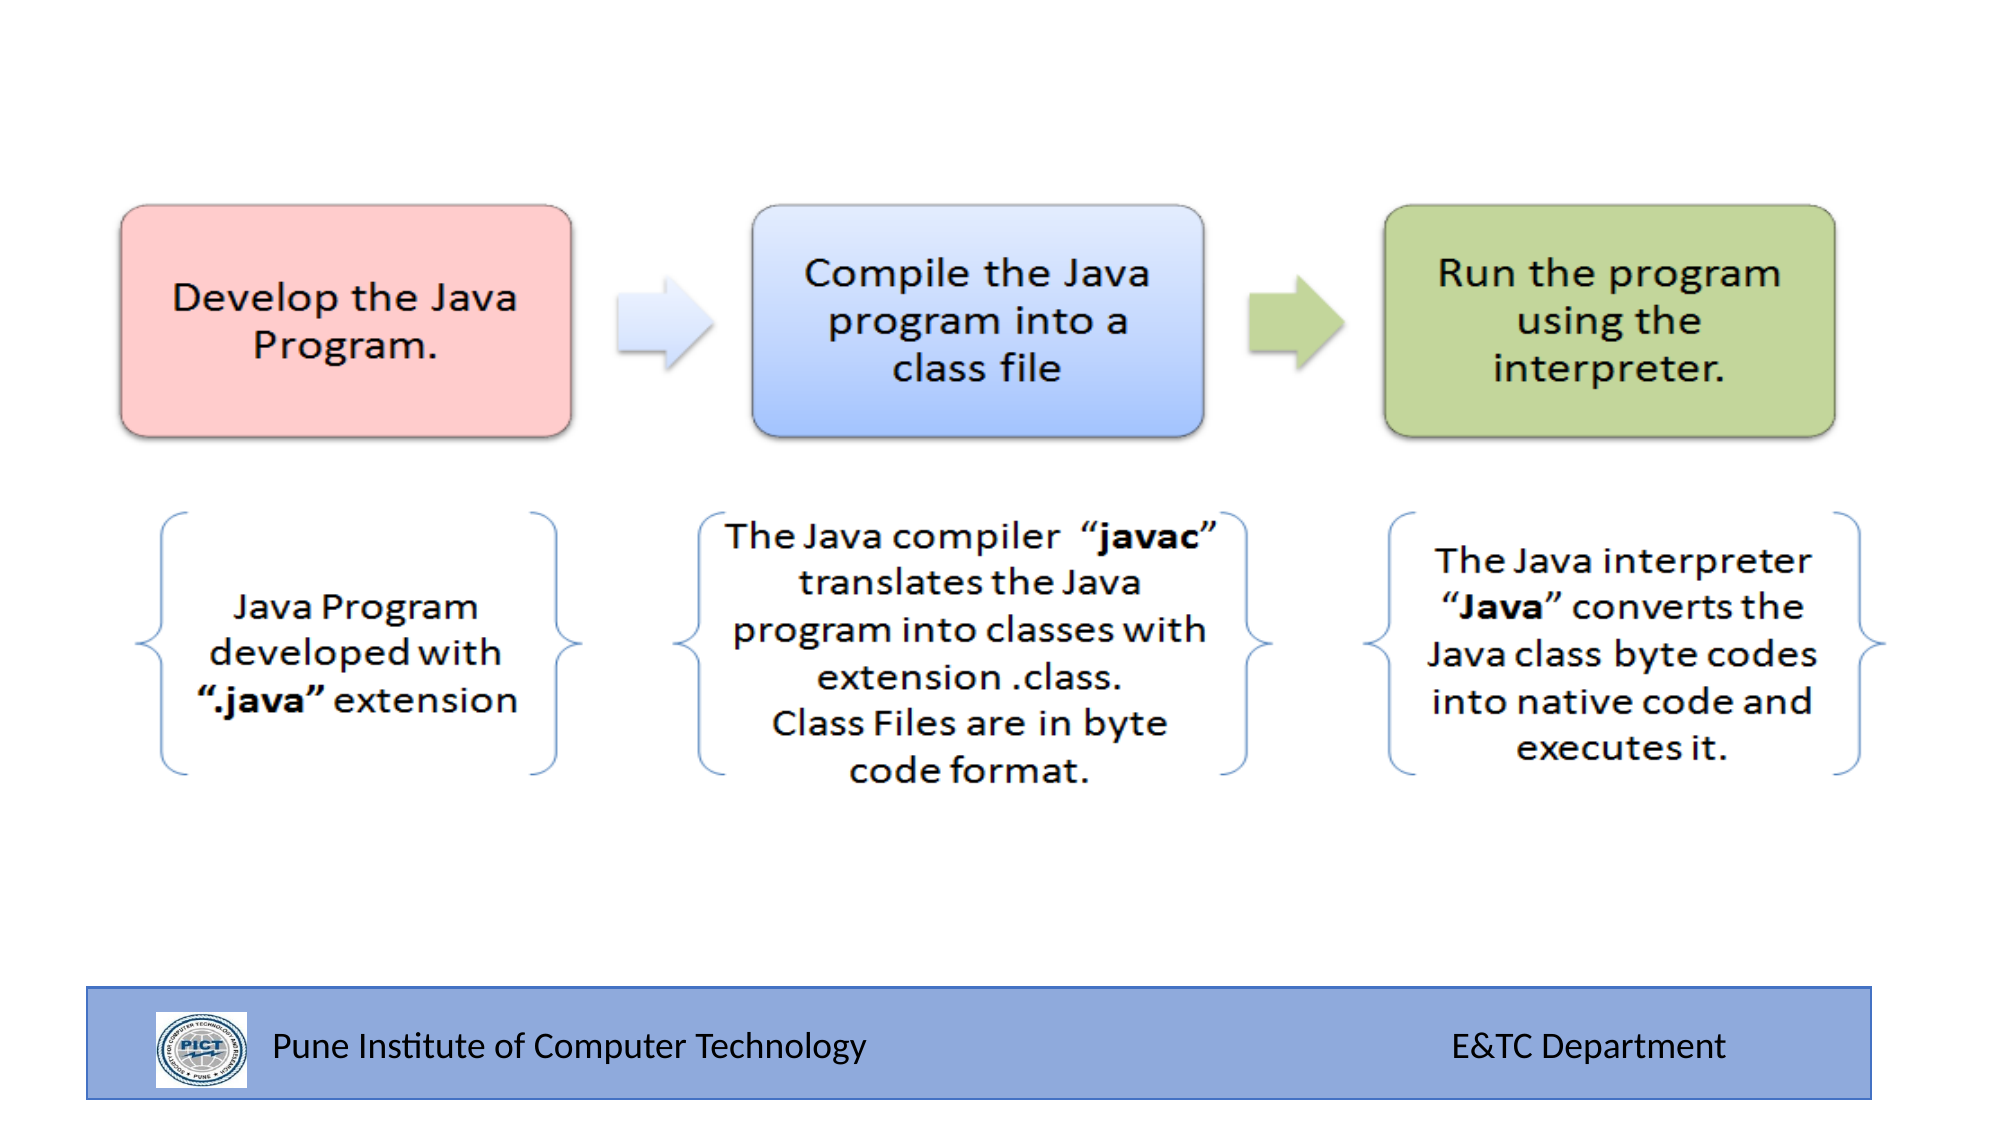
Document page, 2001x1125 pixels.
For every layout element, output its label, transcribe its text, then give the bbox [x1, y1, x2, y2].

text_box Pune Institute of Computer Technology E&TC Department [86, 986, 1872, 1100]
picture [85, 187, 1899, 918]
picture [156, 1012, 247, 1088]
